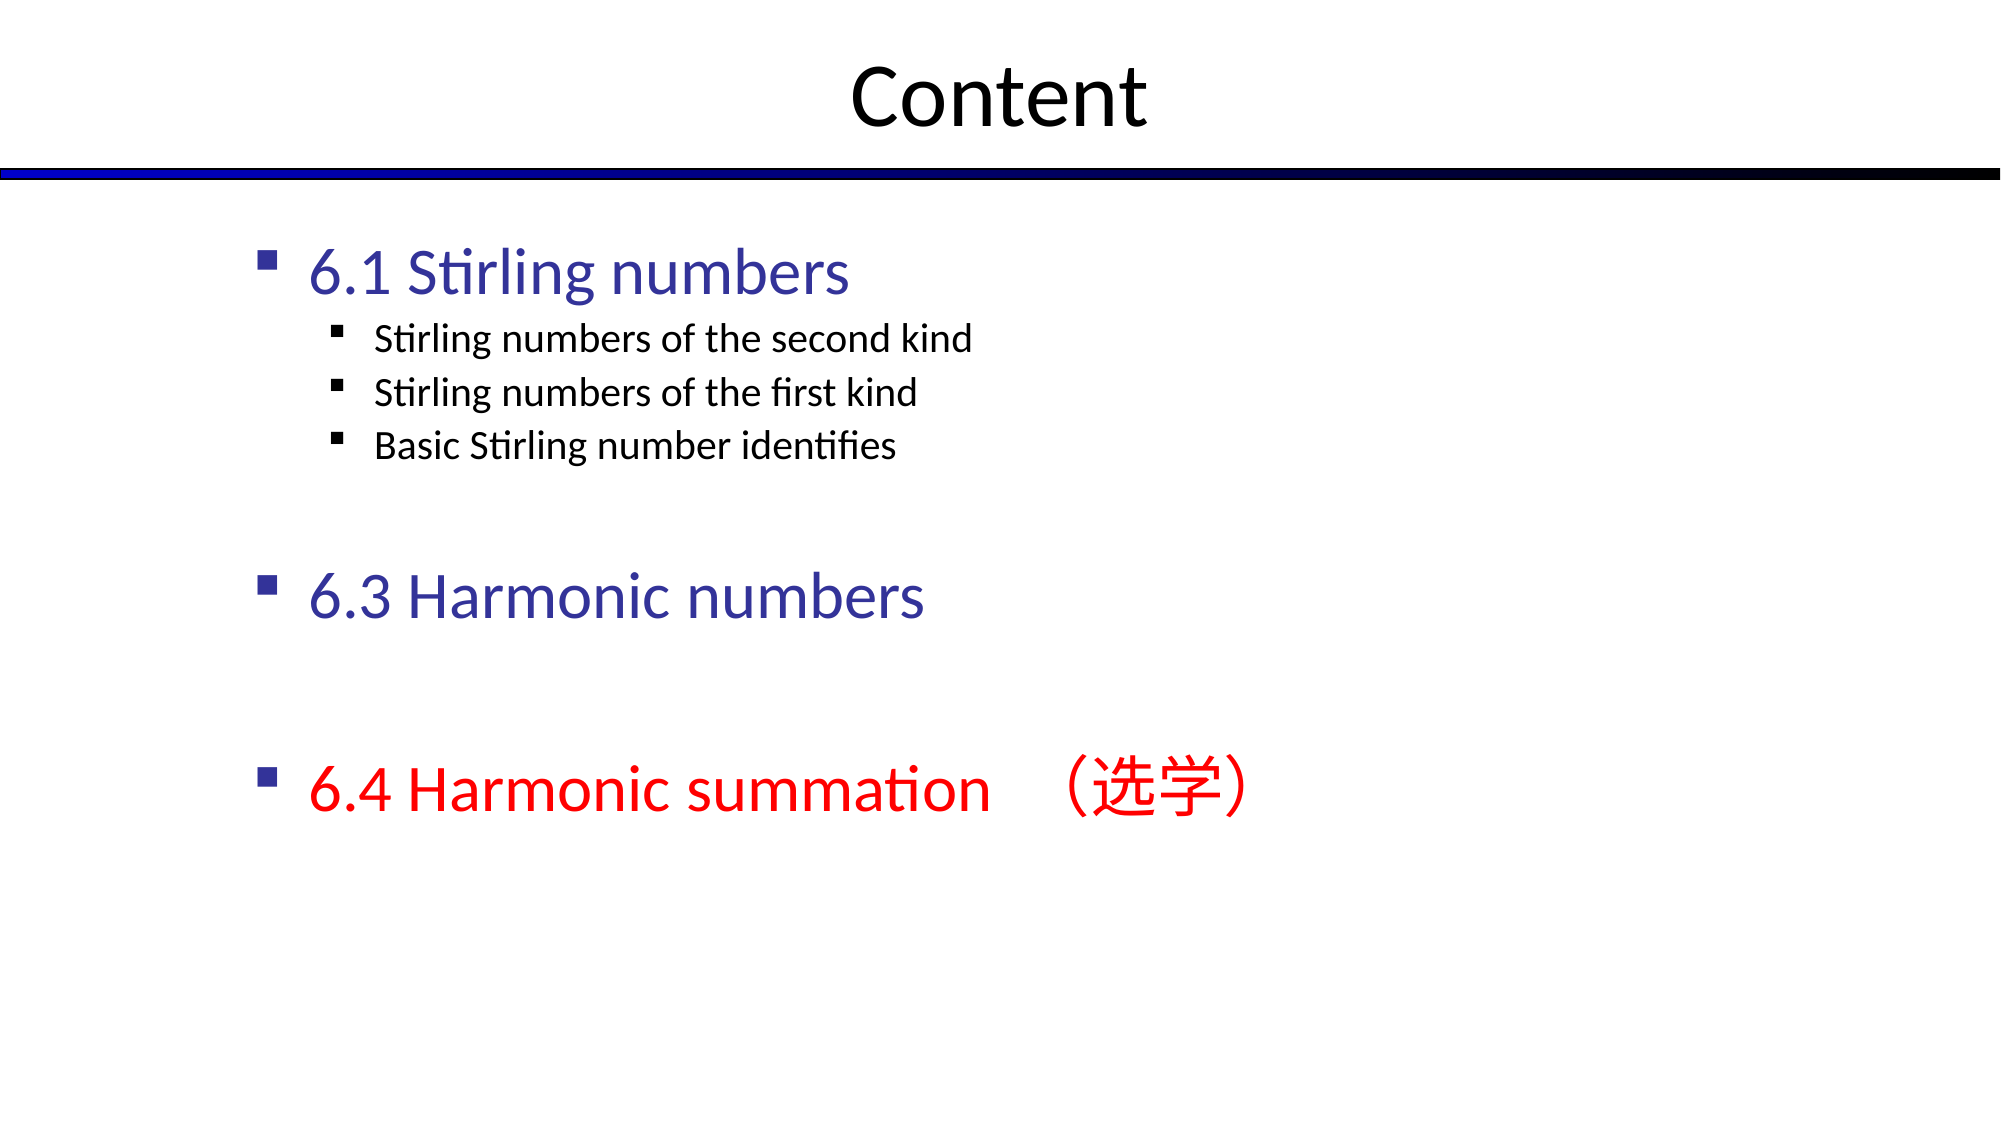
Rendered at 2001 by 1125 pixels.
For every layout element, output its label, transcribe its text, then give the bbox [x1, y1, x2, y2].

title Content [0, 0, 2000, 184]
list 6.1 Stirling numbers Stirling numbers of the second kind Stirling numbers of the first kind Basic Stirling number identifies 6.3 Harmonic numbers 6.4 Harmonic summation （选学） [237, 228, 1934, 1006]
